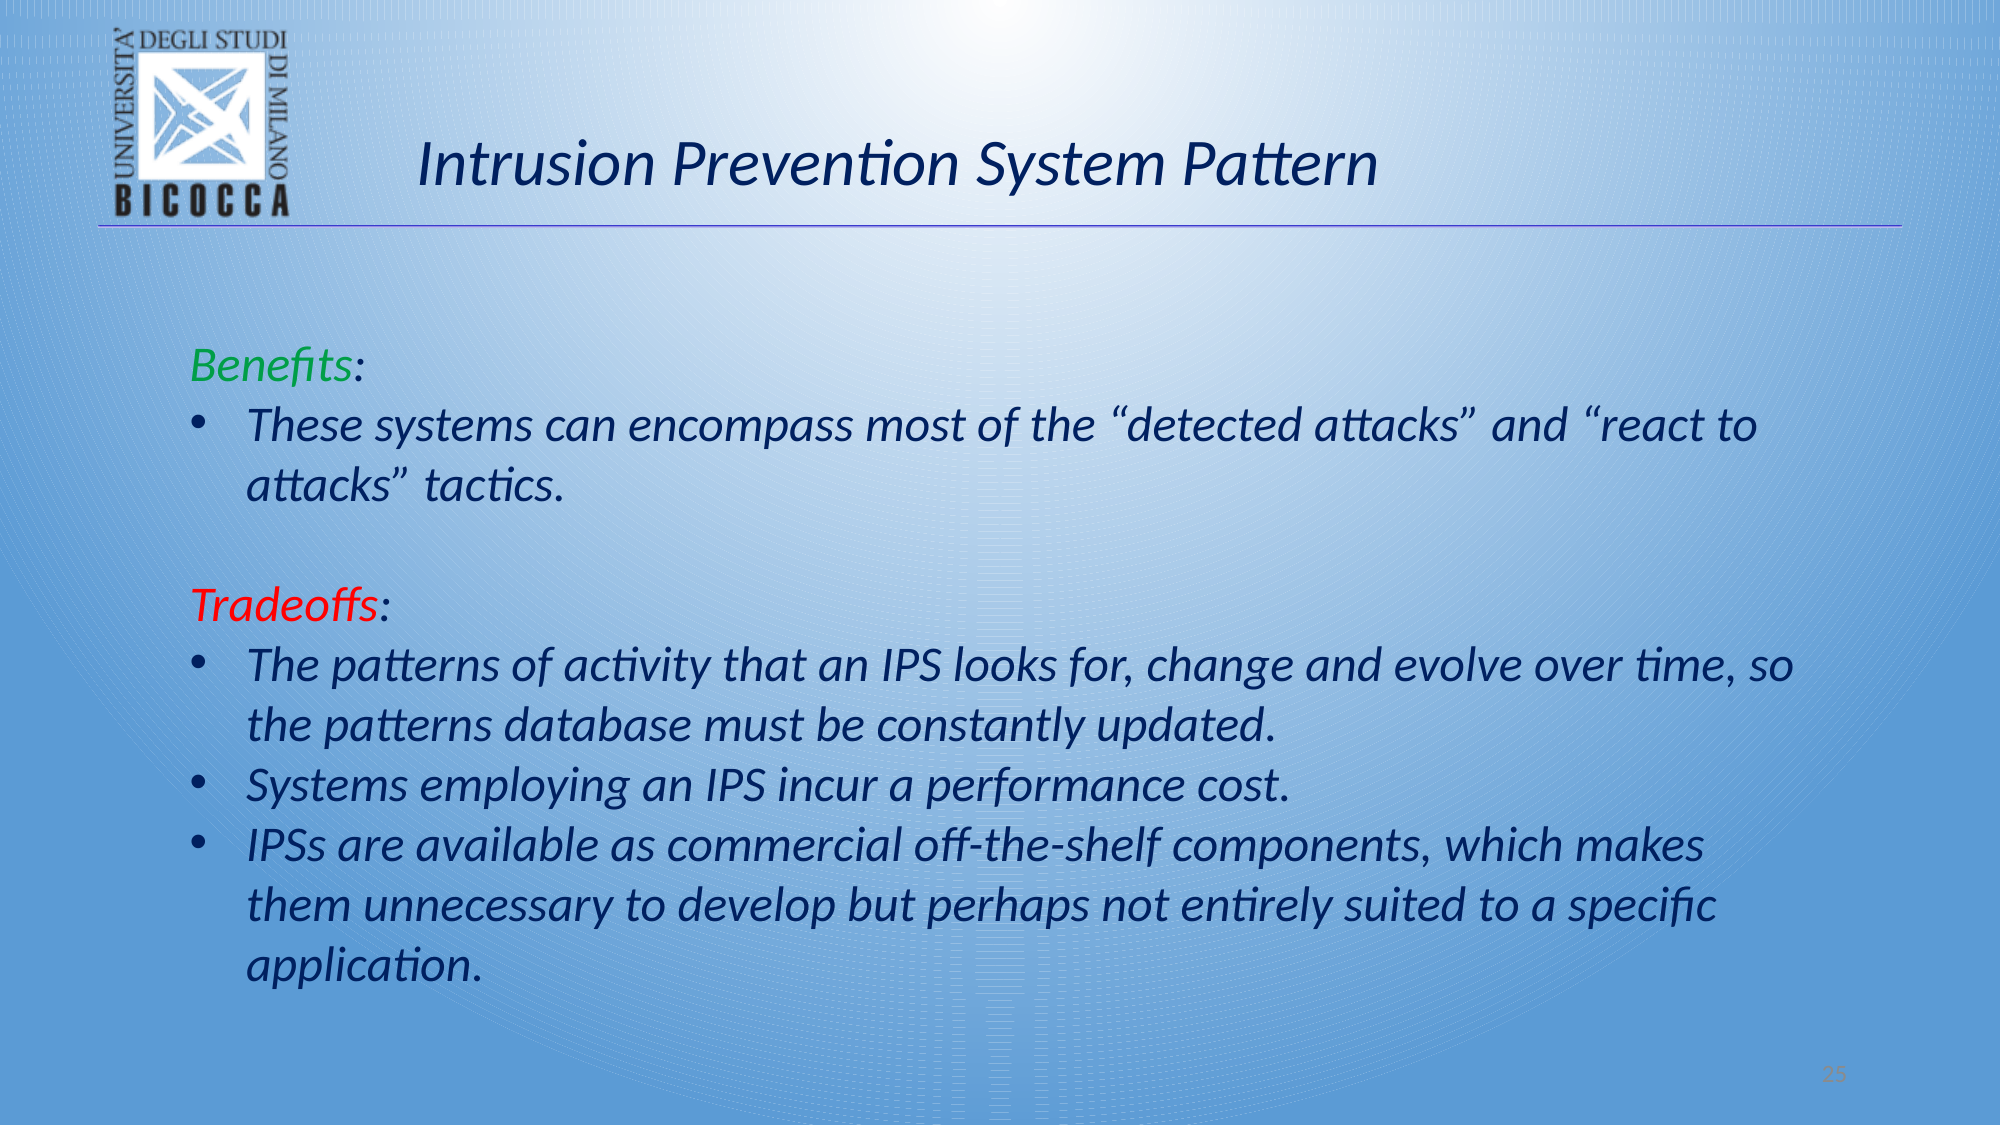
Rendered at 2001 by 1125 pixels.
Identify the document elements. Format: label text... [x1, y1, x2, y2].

text_box Benefits: These systems can encompass most of the “detected attacks” and “react to attacks” tactics. Tradeoffs: The patterns of activity that an IPS looks for, change and evolve over time, so the patterns database must be constantly updated. Systems employing an IPS incur a performance cost. IPSs are available as commercial off-the-shelf components, which makes them unnecessary to develop but perhaps not entirely suited to a specific application. [174, 323, 1825, 999]
text_box Intrusion Prevention System Pattern [402, 111, 1396, 206]
slide_number 25 [1412, 1042, 1863, 1103]
picture [98, 22, 302, 224]
